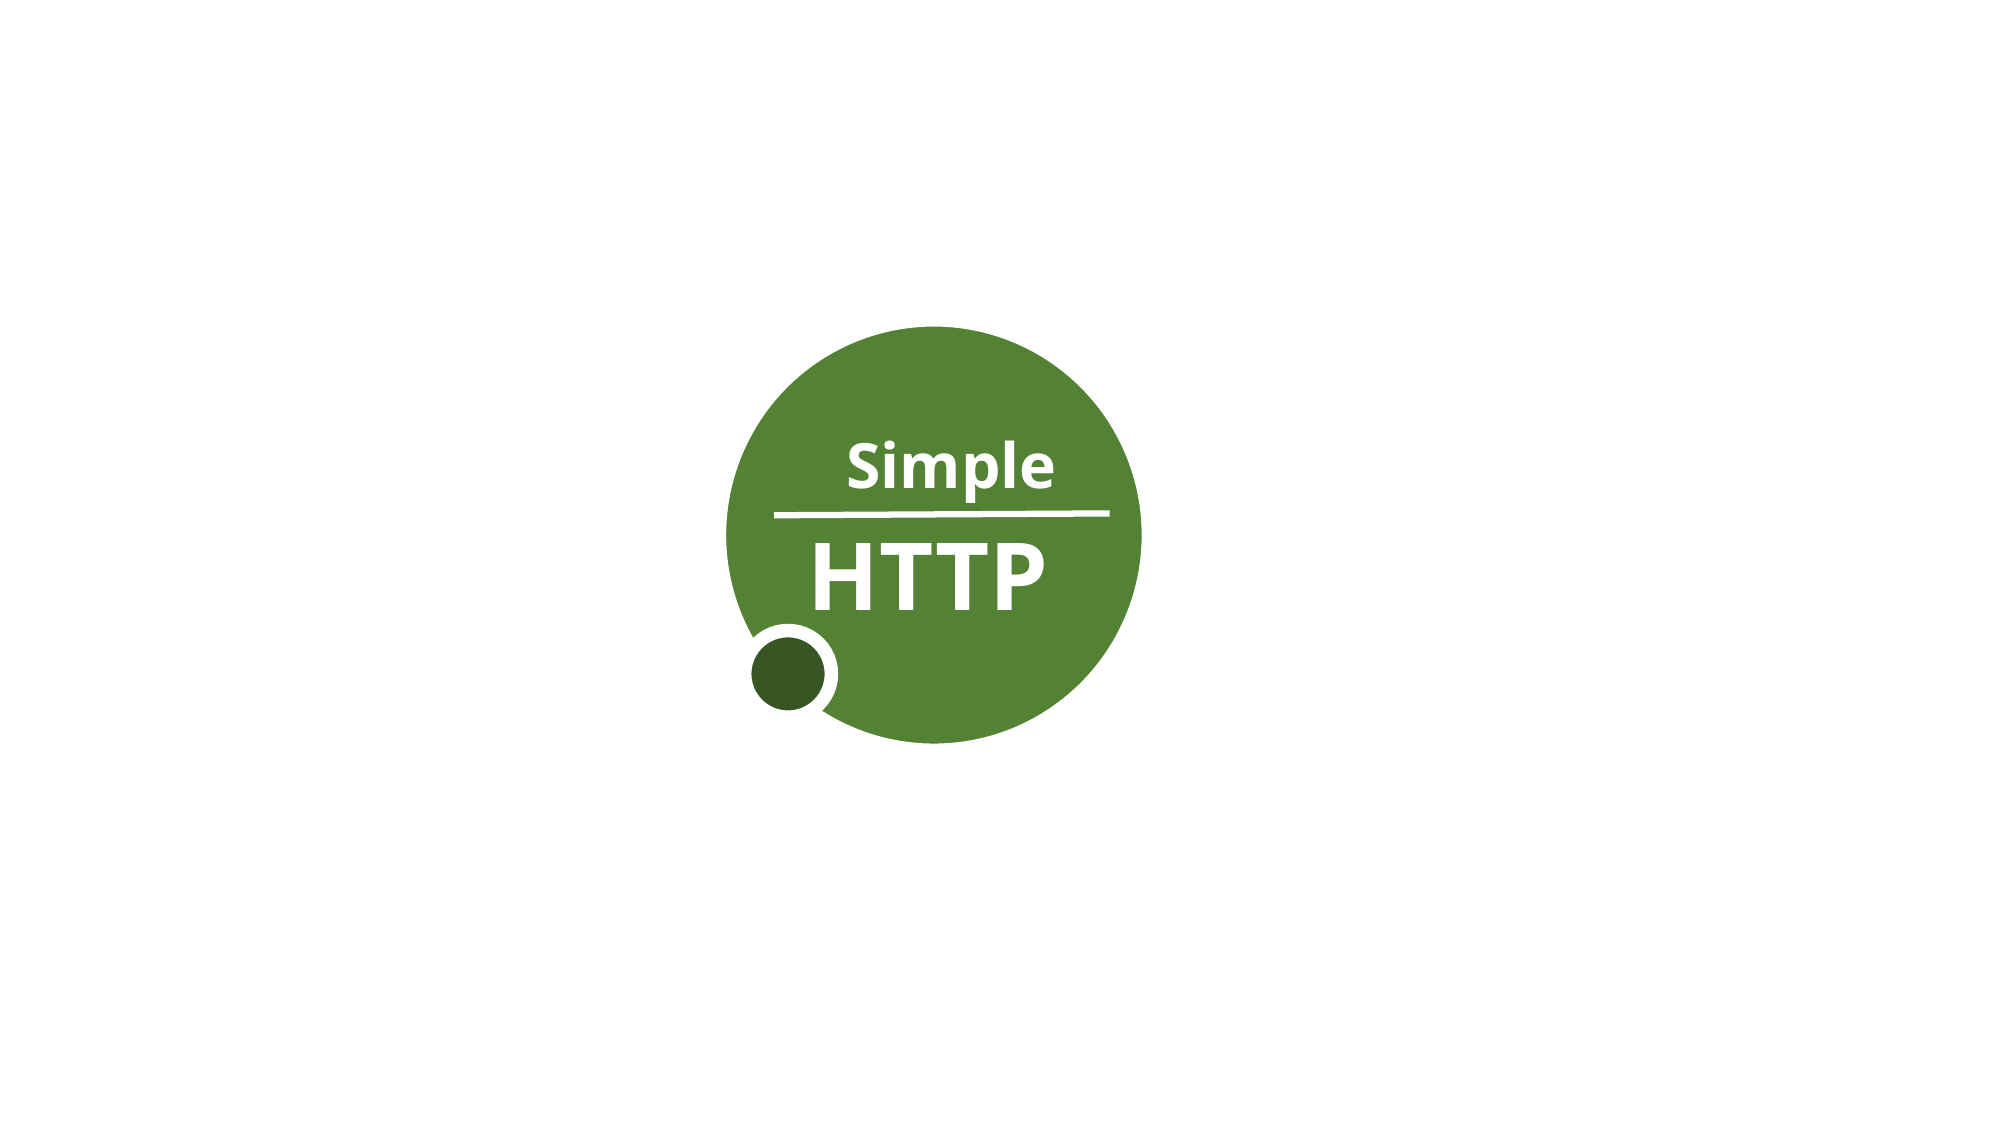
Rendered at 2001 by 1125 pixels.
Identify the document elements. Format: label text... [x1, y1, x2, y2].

text_box [808, 509, 1153, 754]
text_box [743, 629, 833, 719]
text_box Simple [831, 418, 1205, 509]
text_box HTTP [792, 516, 1092, 637]
text_box [715, 316, 1119, 652]
text_box HTTP [792, 509, 1092, 513]
